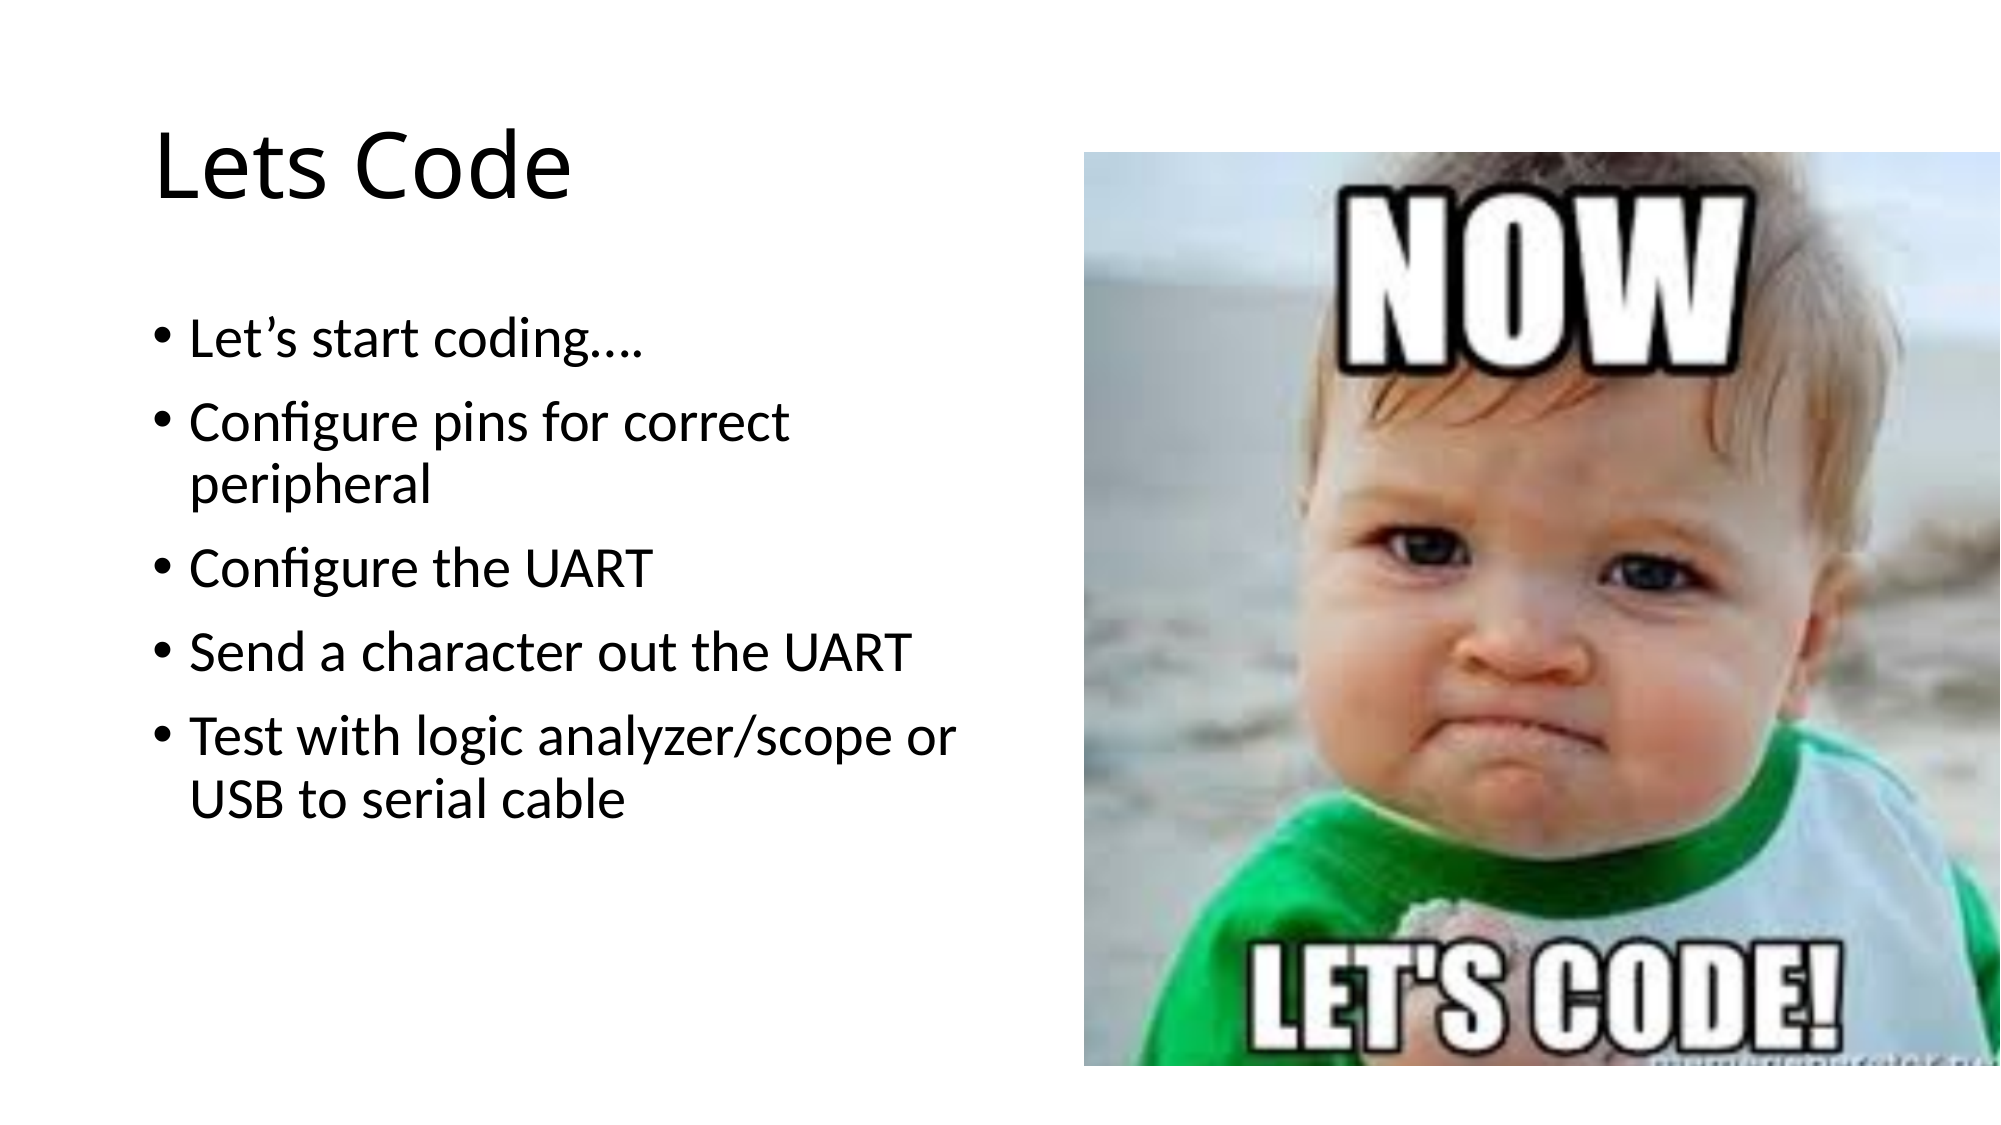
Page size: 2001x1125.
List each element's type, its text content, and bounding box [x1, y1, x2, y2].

picture [1084, 152, 2000, 1066]
title Lets Code [137, 59, 1863, 278]
list Let’s start coding…. Configure pins for correct peripheral Configure the UART Send a character out the UART Test with logic analyzer/scope or USB to serial cable [137, 299, 1063, 1014]
